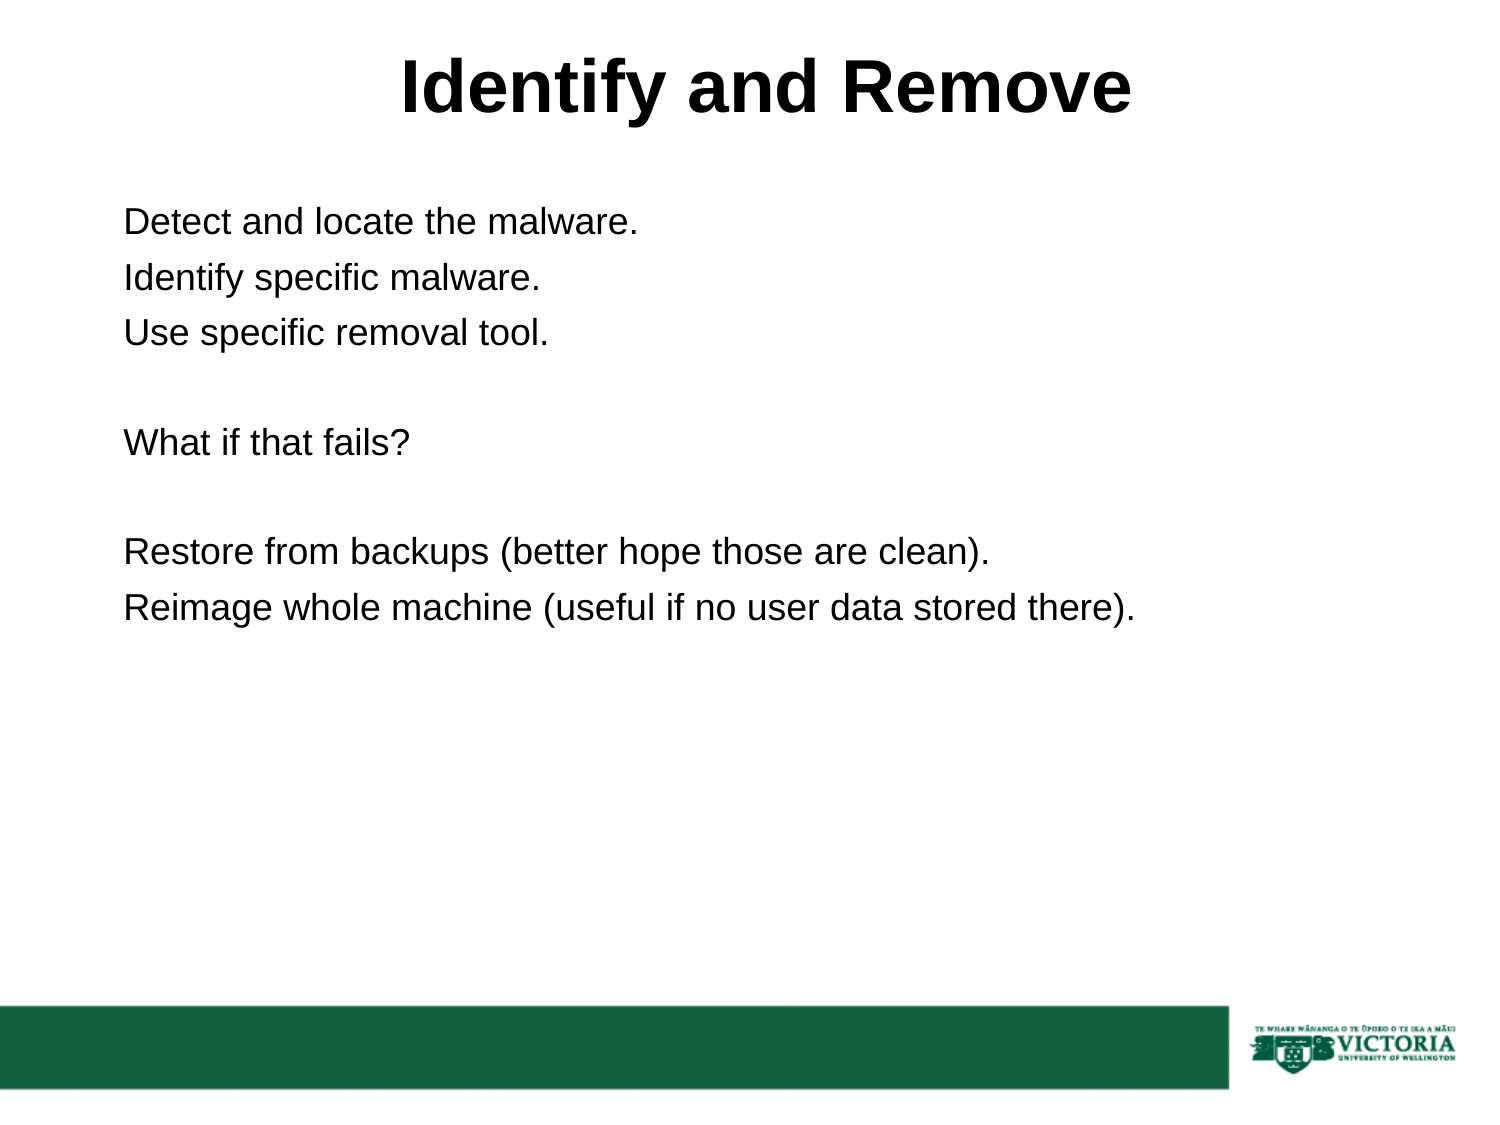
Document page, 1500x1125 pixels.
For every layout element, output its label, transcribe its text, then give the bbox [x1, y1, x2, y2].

picture [0, 0, 1476, 1105]
title Identify and Remove [34, 22, 1500, 150]
list Detect and locate the malware. Identify specific malware. Use specific removal tool. What if that fails? Restore from backups (better hope those are clean). Reimage whole machine (useful if no user data stored there). [75, 187, 1432, 973]
